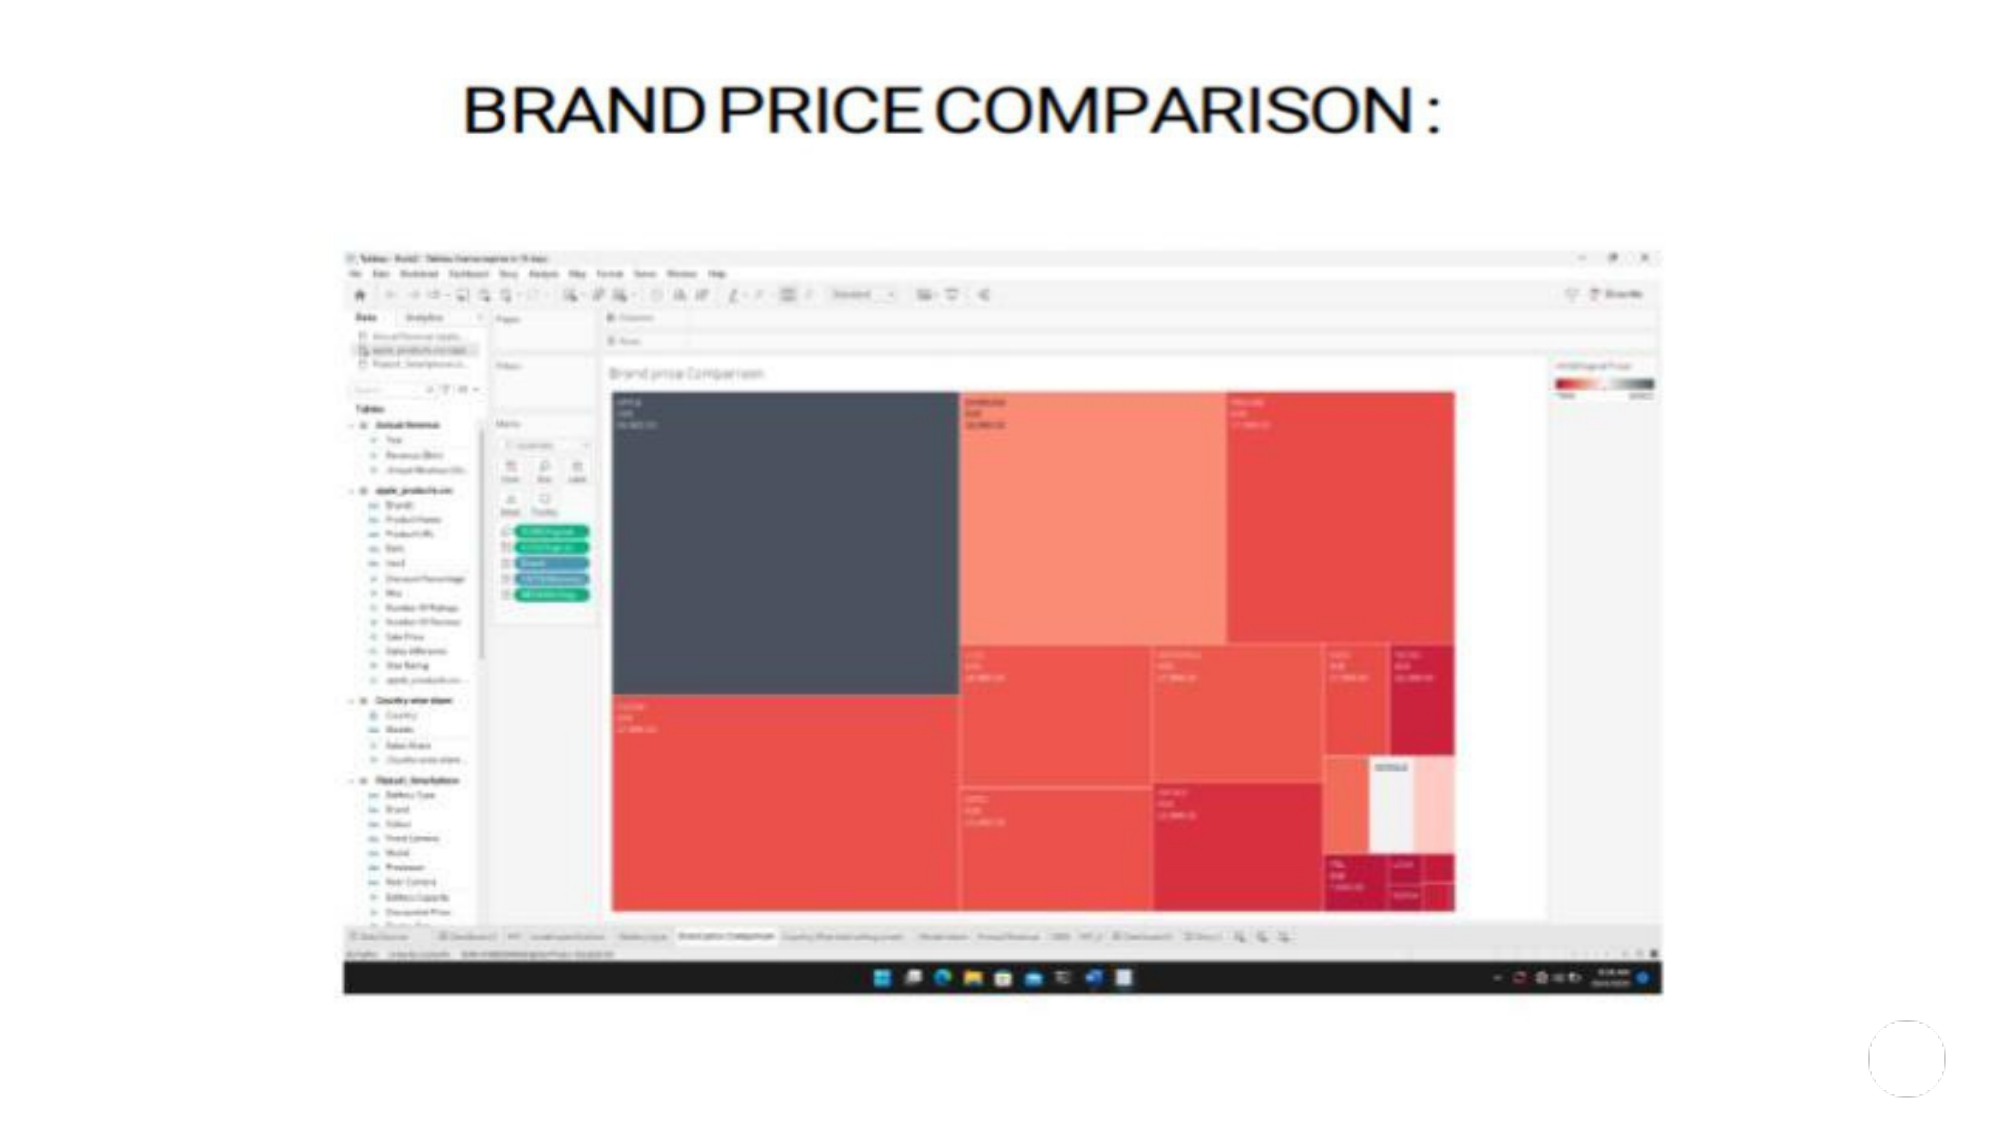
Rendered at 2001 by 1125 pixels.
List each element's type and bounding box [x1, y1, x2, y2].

text_box [1859, 1011, 1956, 1108]
text_box [162, 232, 1780, 1088]
text_box [417, 65, 1455, 155]
